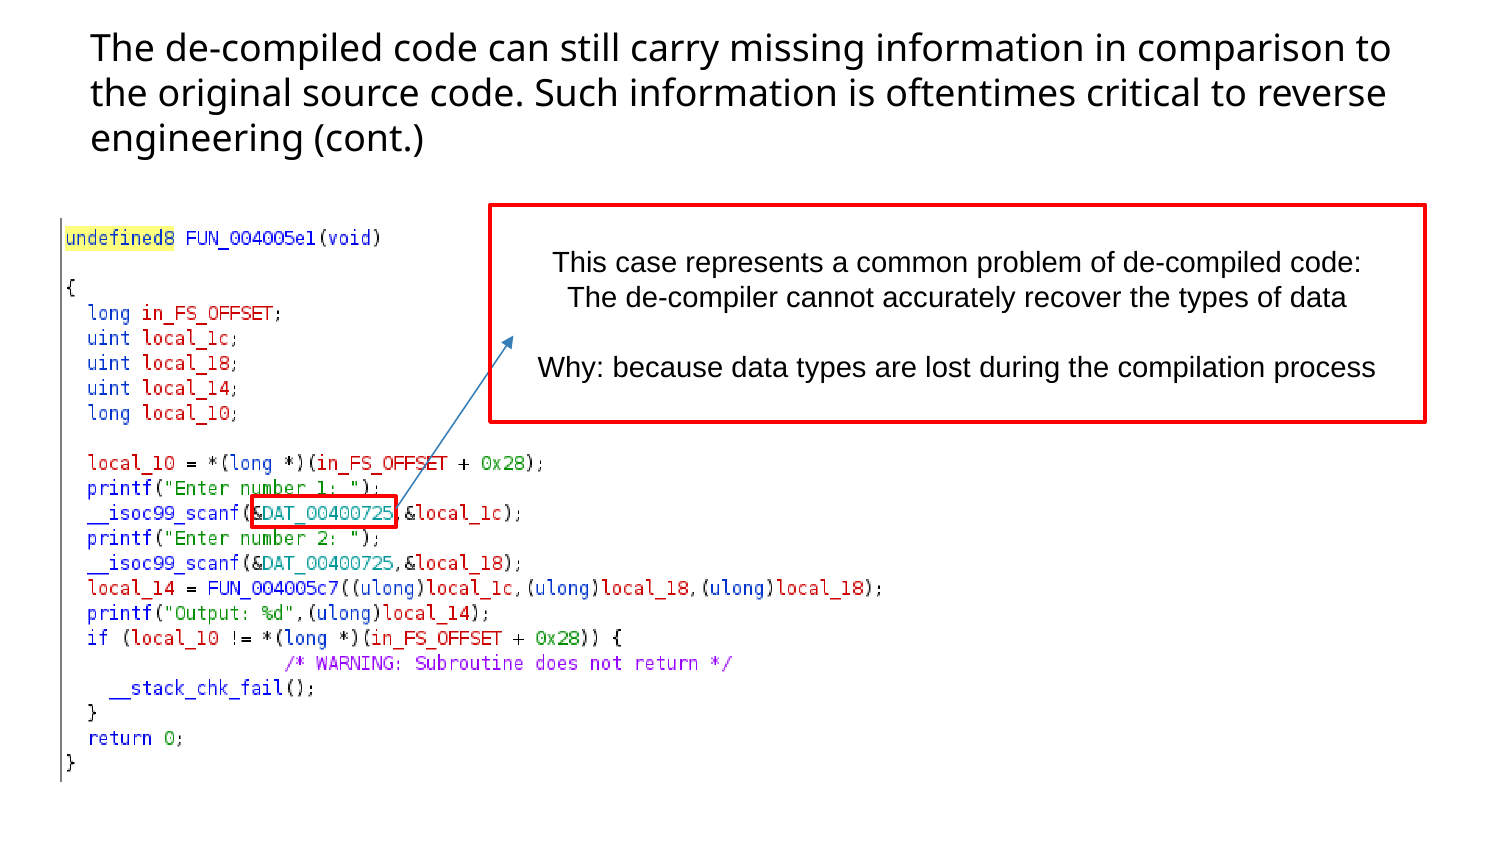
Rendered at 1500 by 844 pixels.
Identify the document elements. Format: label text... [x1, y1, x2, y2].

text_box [395, 335, 514, 509]
title The de-compiled code can still carry missing information in comparison to the original source code. Such information is oftentimes critical to reverse engineering (cont.) [75, 33, 1425, 175]
picture [60, 218, 918, 783]
text_box This case represents a common problem of de-compiled code: The de-compiler cannot accurately recover the types of data Why: because data types are lost during the compilation process [488, 203, 1427, 424]
